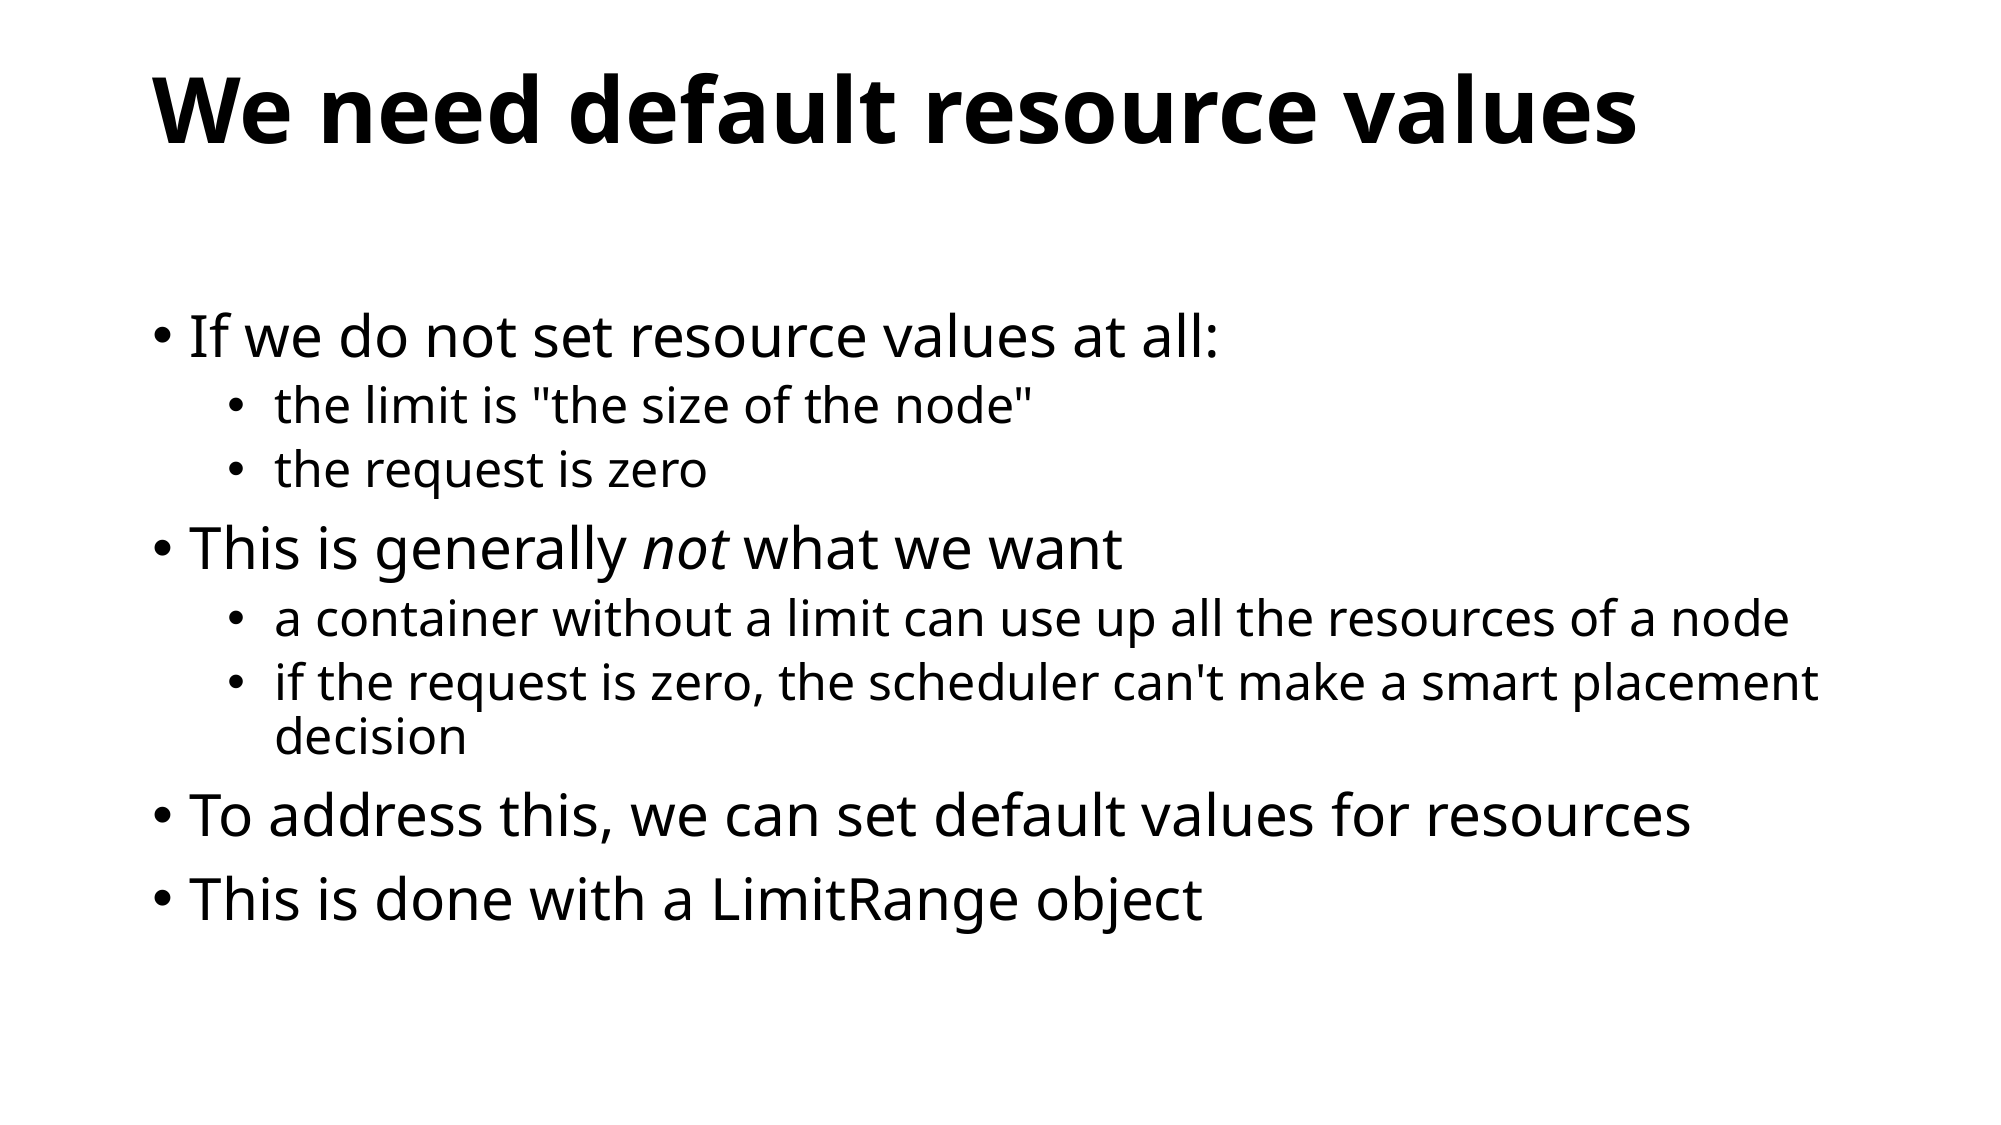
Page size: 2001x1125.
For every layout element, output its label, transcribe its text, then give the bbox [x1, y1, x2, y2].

list If we do not set resource values at all: the limit is "the size of the node" the request is zero This is generally not what we want a container without a limit can use up all the resources of a node if the request is zero, the scheduler can't make a smart placement decision To address this, we can set default values for resources This is done with a LimitRange object [137, 299, 1863, 1014]
title We need default resource values [137, 59, 1863, 278]
